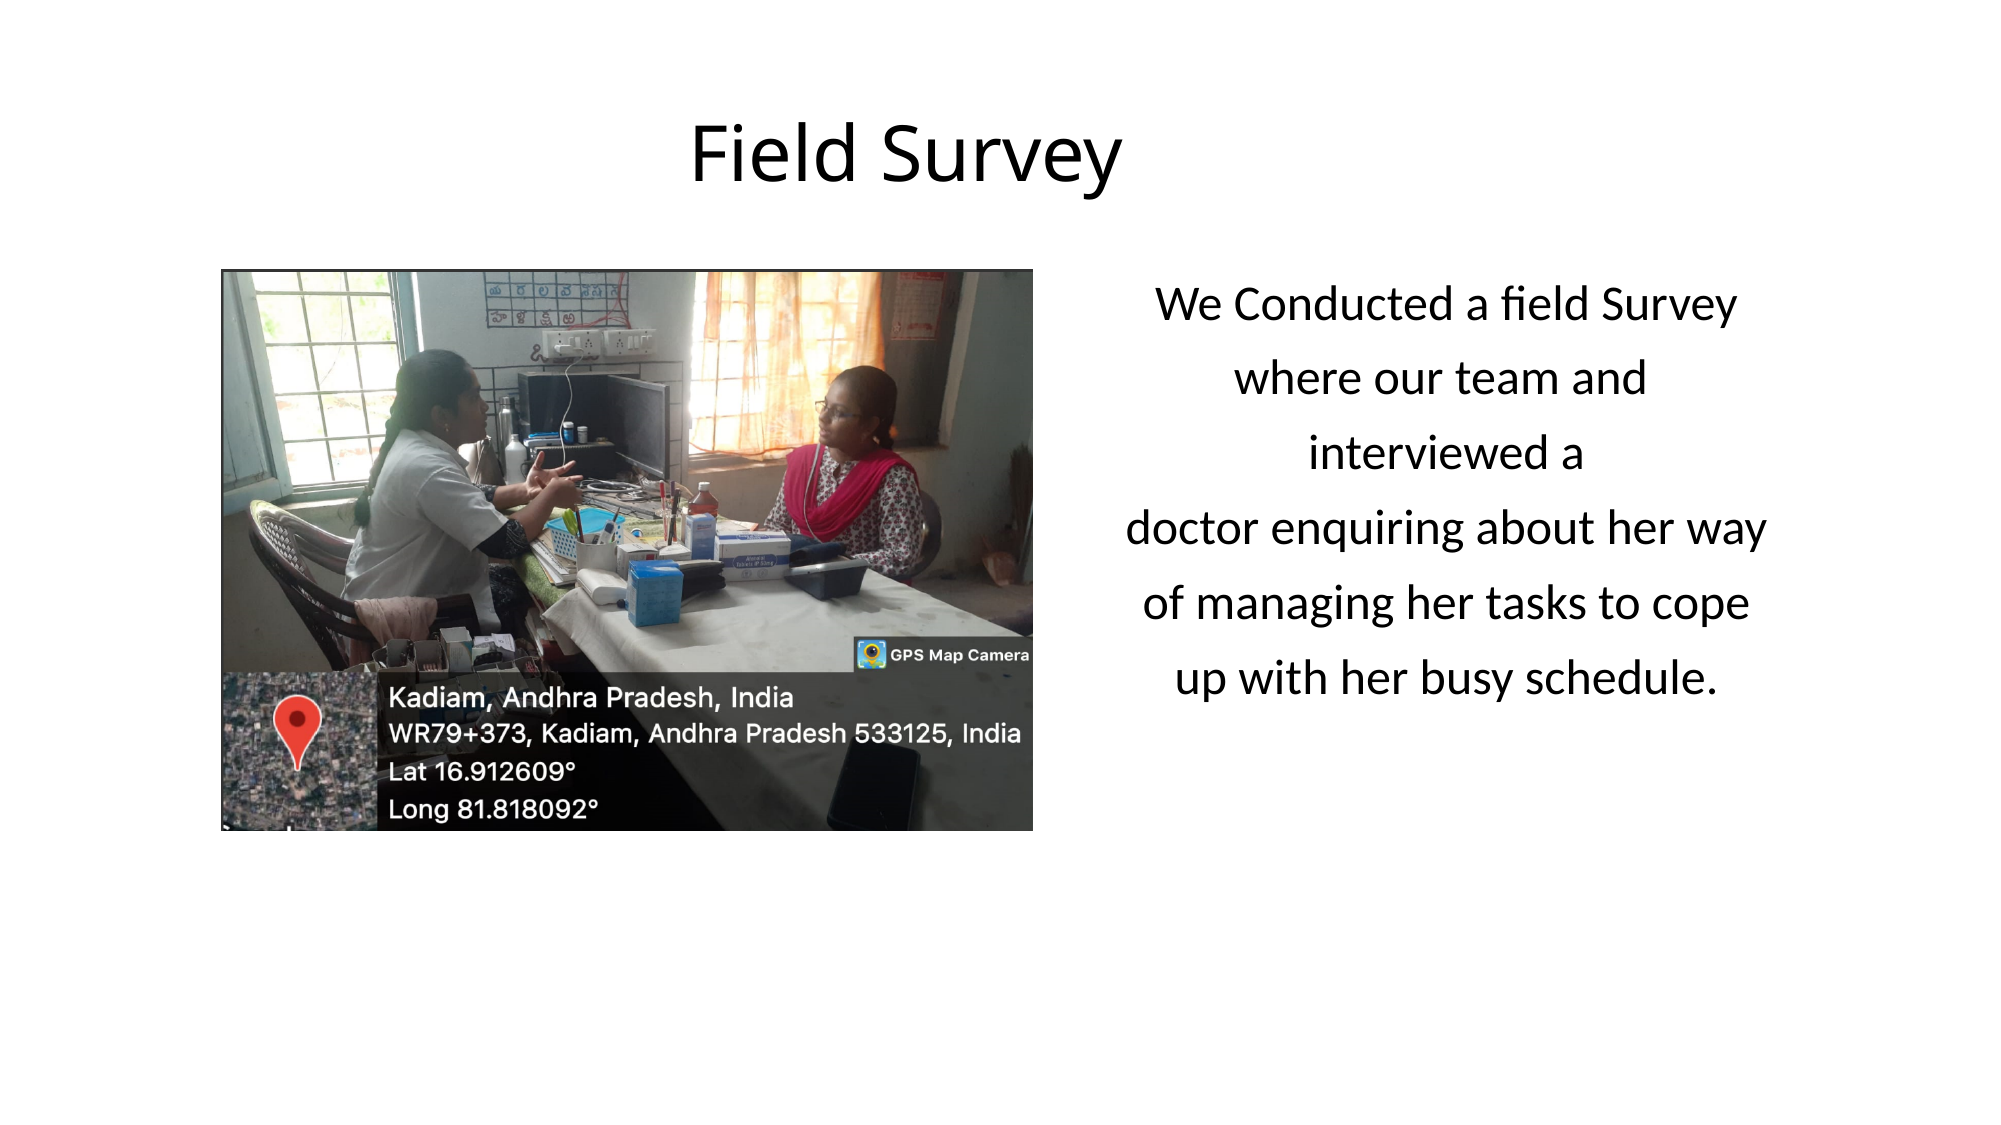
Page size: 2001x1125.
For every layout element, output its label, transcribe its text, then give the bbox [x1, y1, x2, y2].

subtitle We Conducted a field Survey where our team and interviewed a doctor enquiring about her way of managing her tasks to cope up with her busy schedule. [1100, 269, 1793, 863]
picture [221, 269, 1033, 831]
title Field Survey [194, 106, 1618, 299]
